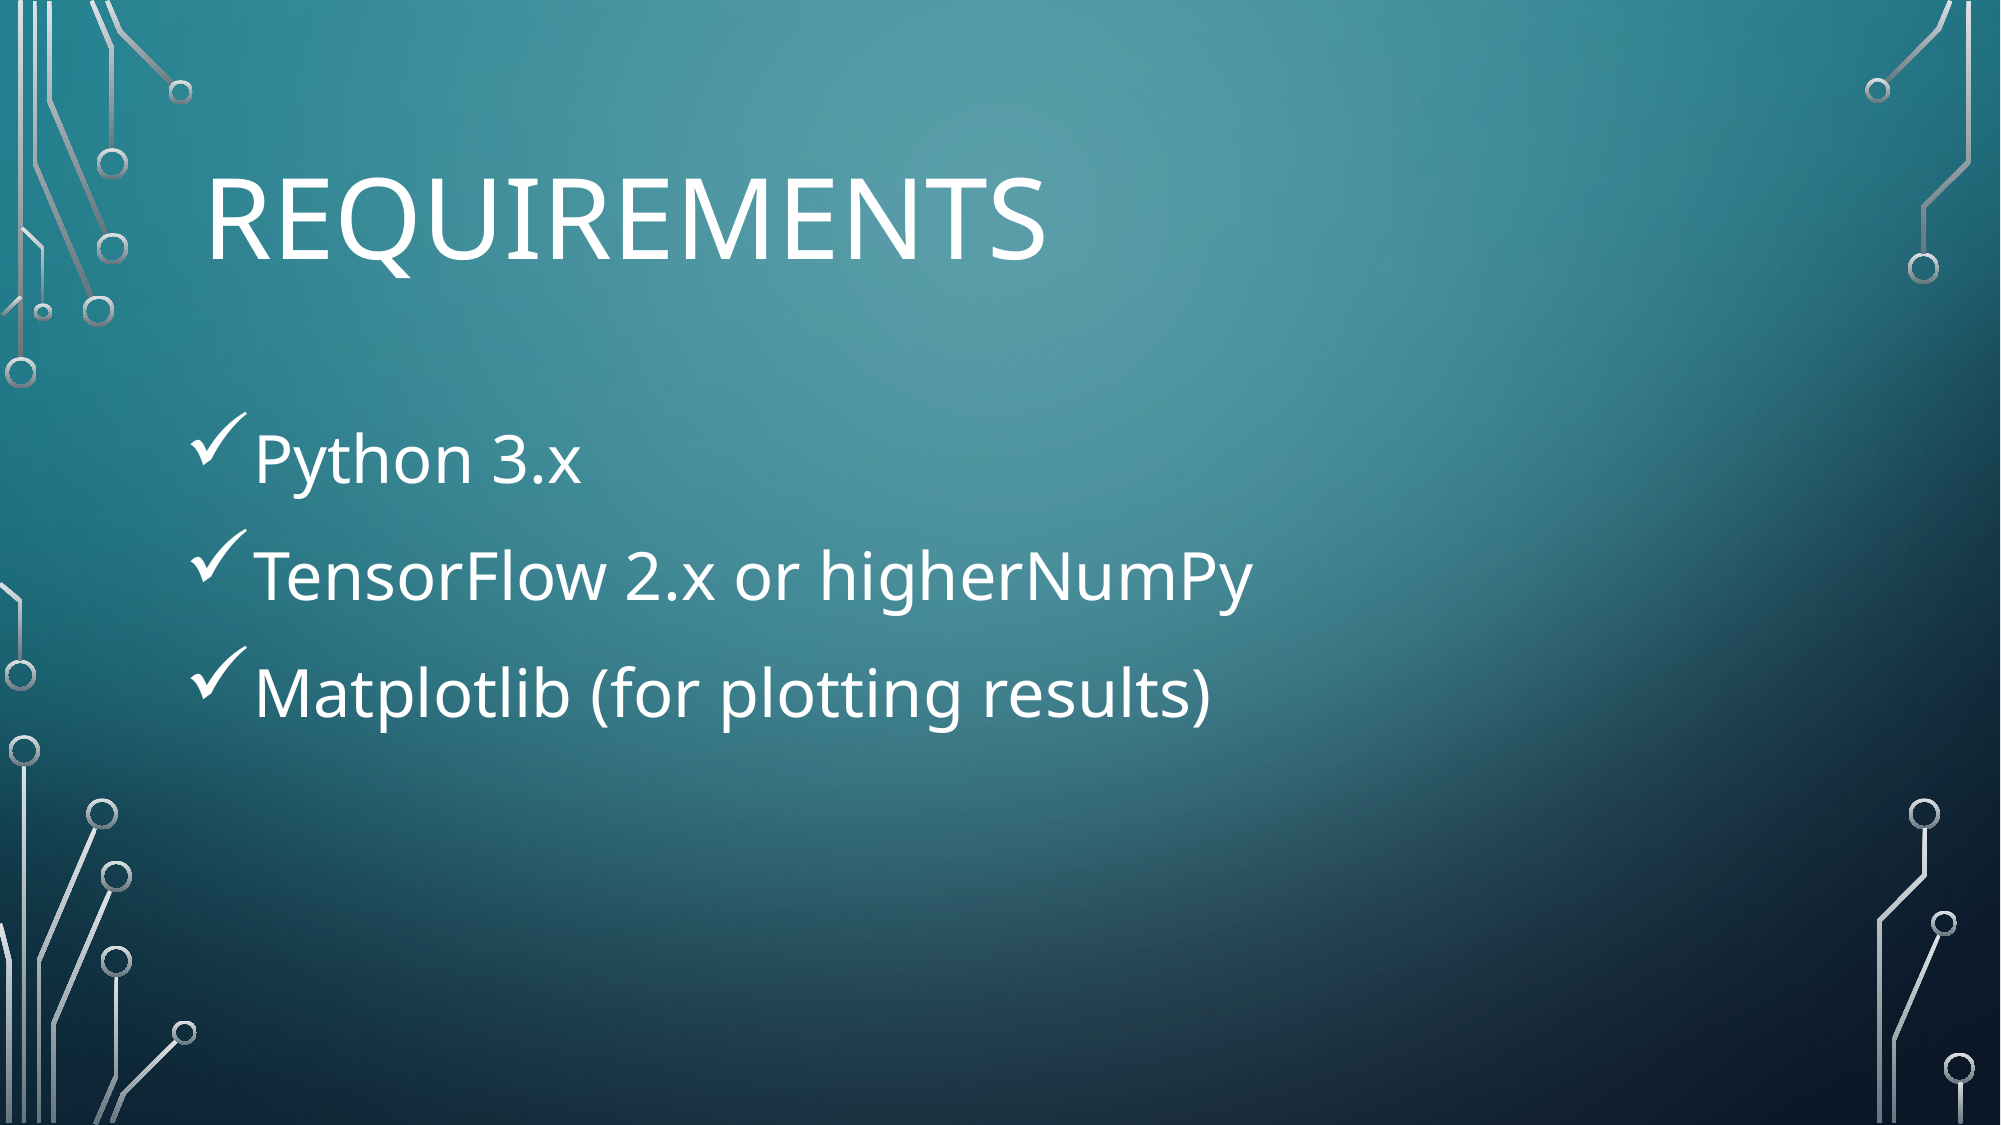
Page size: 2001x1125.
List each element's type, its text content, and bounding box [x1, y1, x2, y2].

title Requirements [187, 101, 1813, 344]
list Python 3.x TensorFlow 2.x or higherNumPy Matplotlib (for plotting results) [169, 393, 1795, 974]
